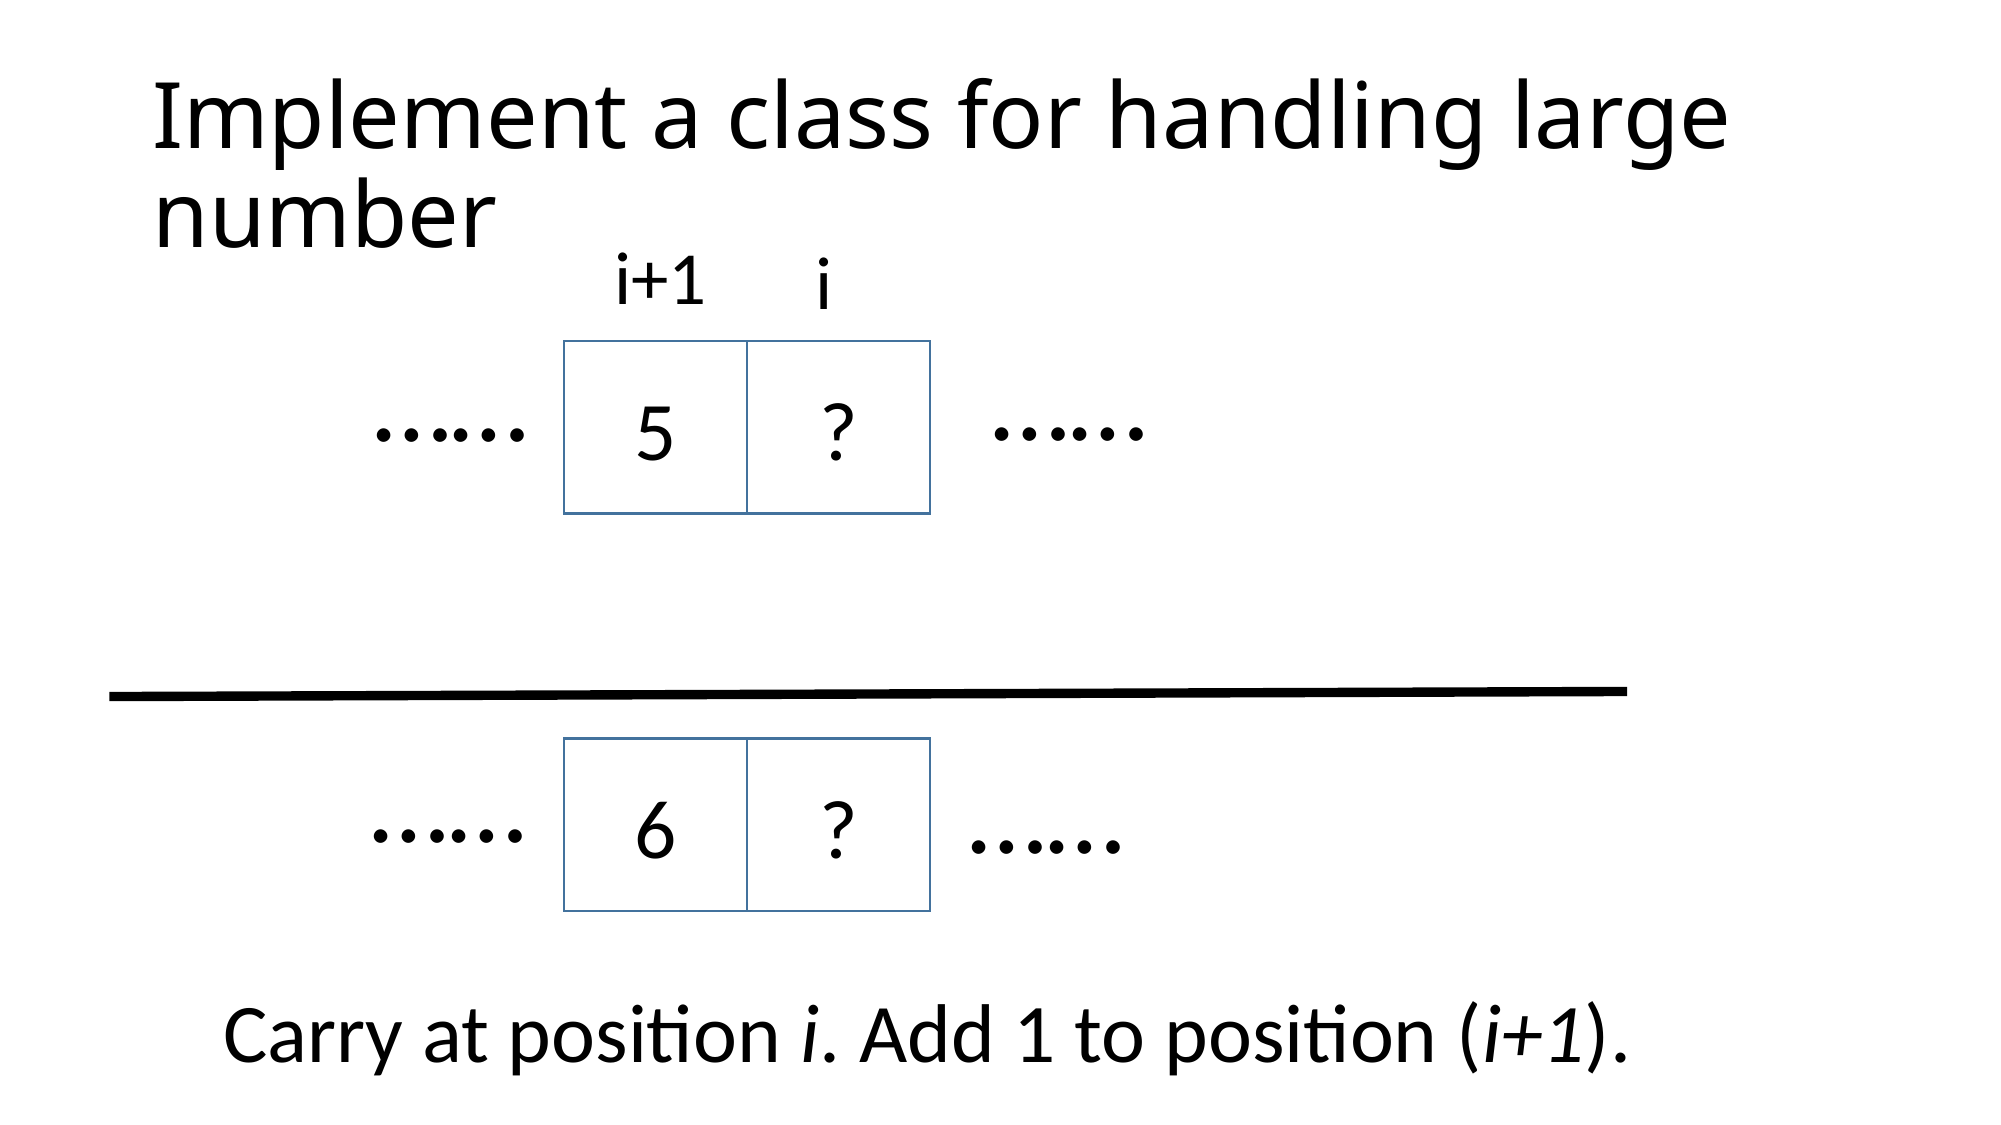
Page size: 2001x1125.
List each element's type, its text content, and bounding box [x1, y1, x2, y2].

text_box ? [746, 340, 931, 515]
title Implement a class for handling large number [137, 59, 1863, 278]
text_box …… [358, 321, 544, 472]
text_box i+1 [599, 222, 723, 327]
text_box ? [746, 737, 931, 912]
text_box 6 [563, 737, 746, 912]
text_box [109, 691, 1628, 697]
text_box 5 [563, 340, 746, 515]
text_box Carry at position i. Add 1 to position (i+1). [208, 971, 1647, 1087]
text_box …… [355, 723, 542, 873]
text_box …… [953, 733, 1140, 883]
text_box …… [977, 320, 1163, 470]
text_box i [800, 227, 883, 332]
